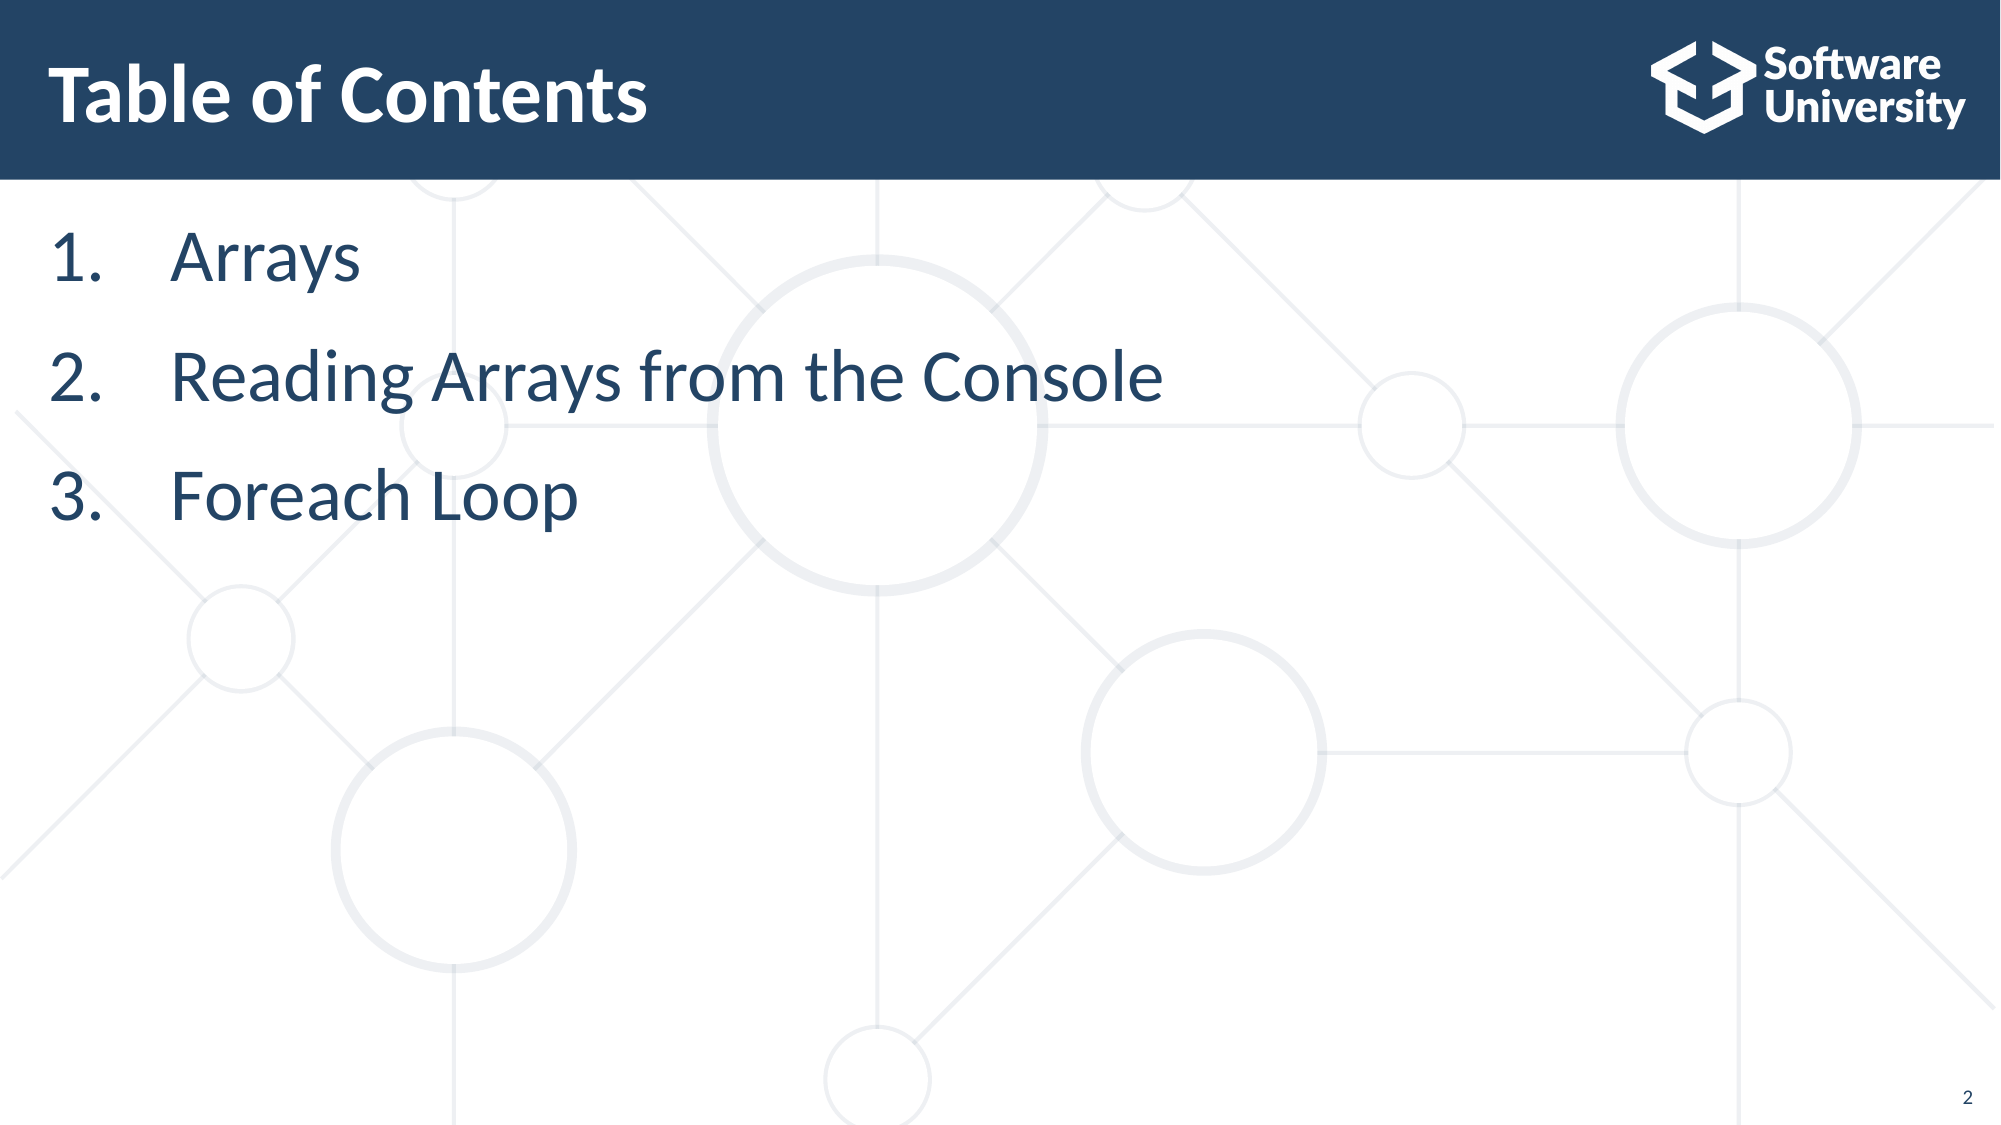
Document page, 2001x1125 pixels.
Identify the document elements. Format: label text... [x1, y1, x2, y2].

title Table of Contents [31, 16, 1625, 162]
list Arrays Reading Arrays from the Console Foreach Loop [31, 196, 1970, 1104]
slide_number 2 [1927, 1067, 1989, 1117]
picture [1651, 41, 1966, 134]
